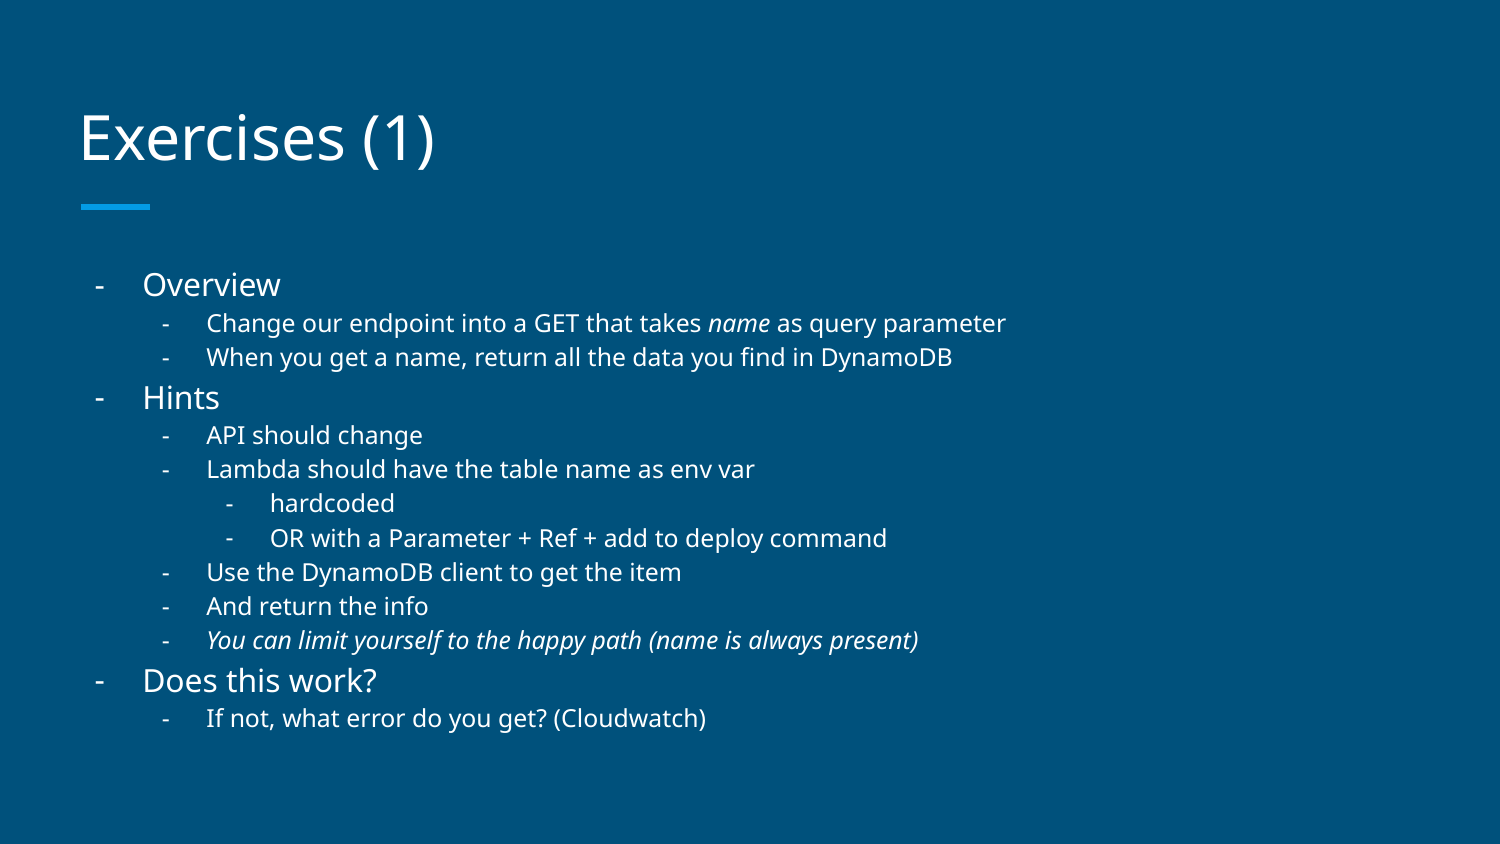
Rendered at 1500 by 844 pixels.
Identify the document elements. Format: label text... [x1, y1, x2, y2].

title Exercises (1) [63, 75, 1437, 188]
list Overview Change our endpoint into a GET that takes name as query parameter When you get a name, return all the data you find in DynamoDB Hints API should change Lambda should have the table name as env var hardcoded OR with a Parameter + Ref + add to deploy command Use the DynamoDB client to get the item And return the info You can limit yourself to the happy path (name is always present) Does this work? If not, what error do you get? (Cloudwatch) [63, 244, 1437, 750]
